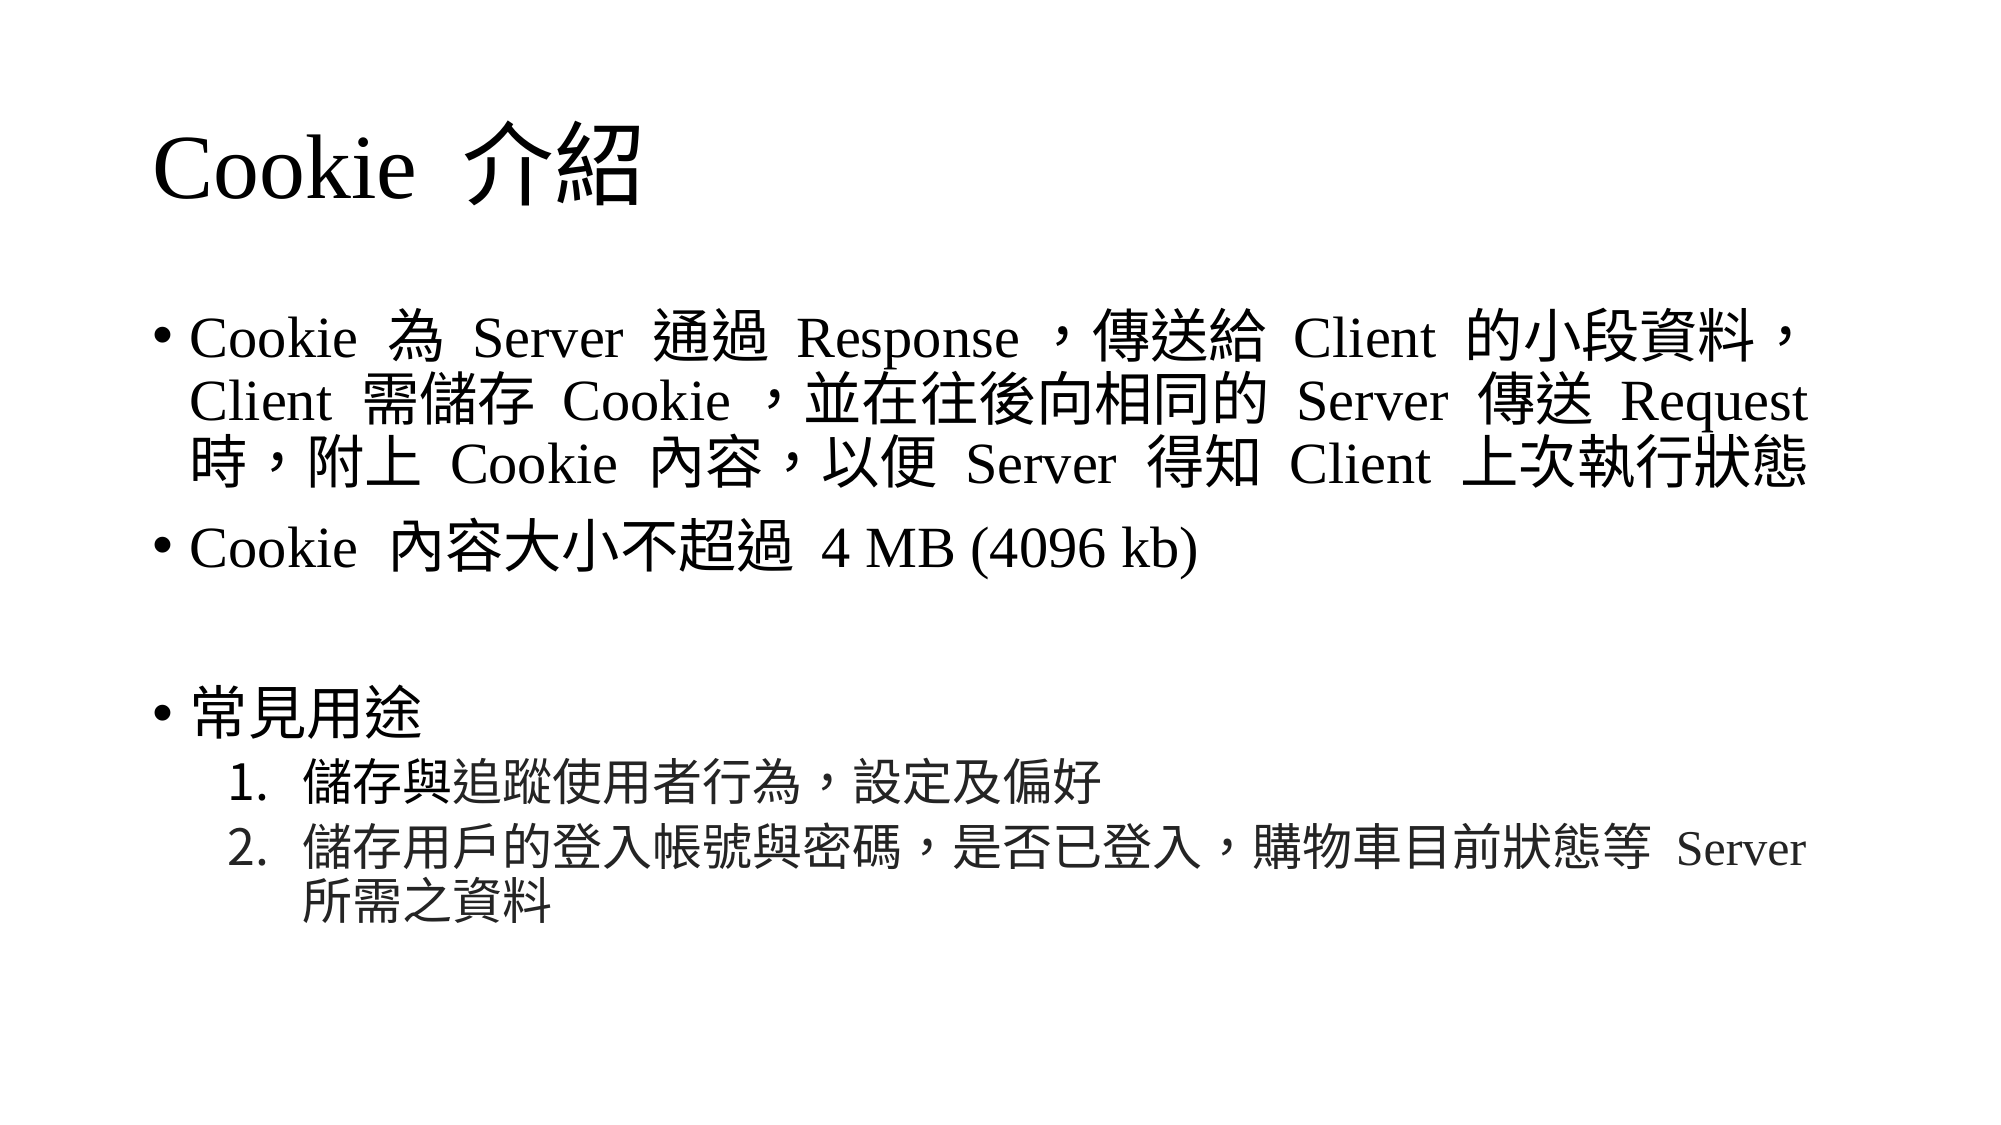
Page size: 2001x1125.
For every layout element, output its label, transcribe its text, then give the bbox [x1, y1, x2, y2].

title Cookie 介紹 [137, 59, 1863, 278]
list Cookie 為 Server 通過 Response，傳送給 Client 的小段資料，Client 需儲存 Cookie，並在往後向相同的 Server 傳送 Request 時，附上 Cookie 內容，以便 Server 得知 Client 上次執行狀態 Cookie 內容大小不超過 4 MB (4096 kb) 常見用途 儲存與追蹤使用者行為，設定及偏好 儲存用戶的登入帳號與密碼，是否已登入，購物車目前狀態等 Server 所需之資料 [137, 299, 1863, 1014]
